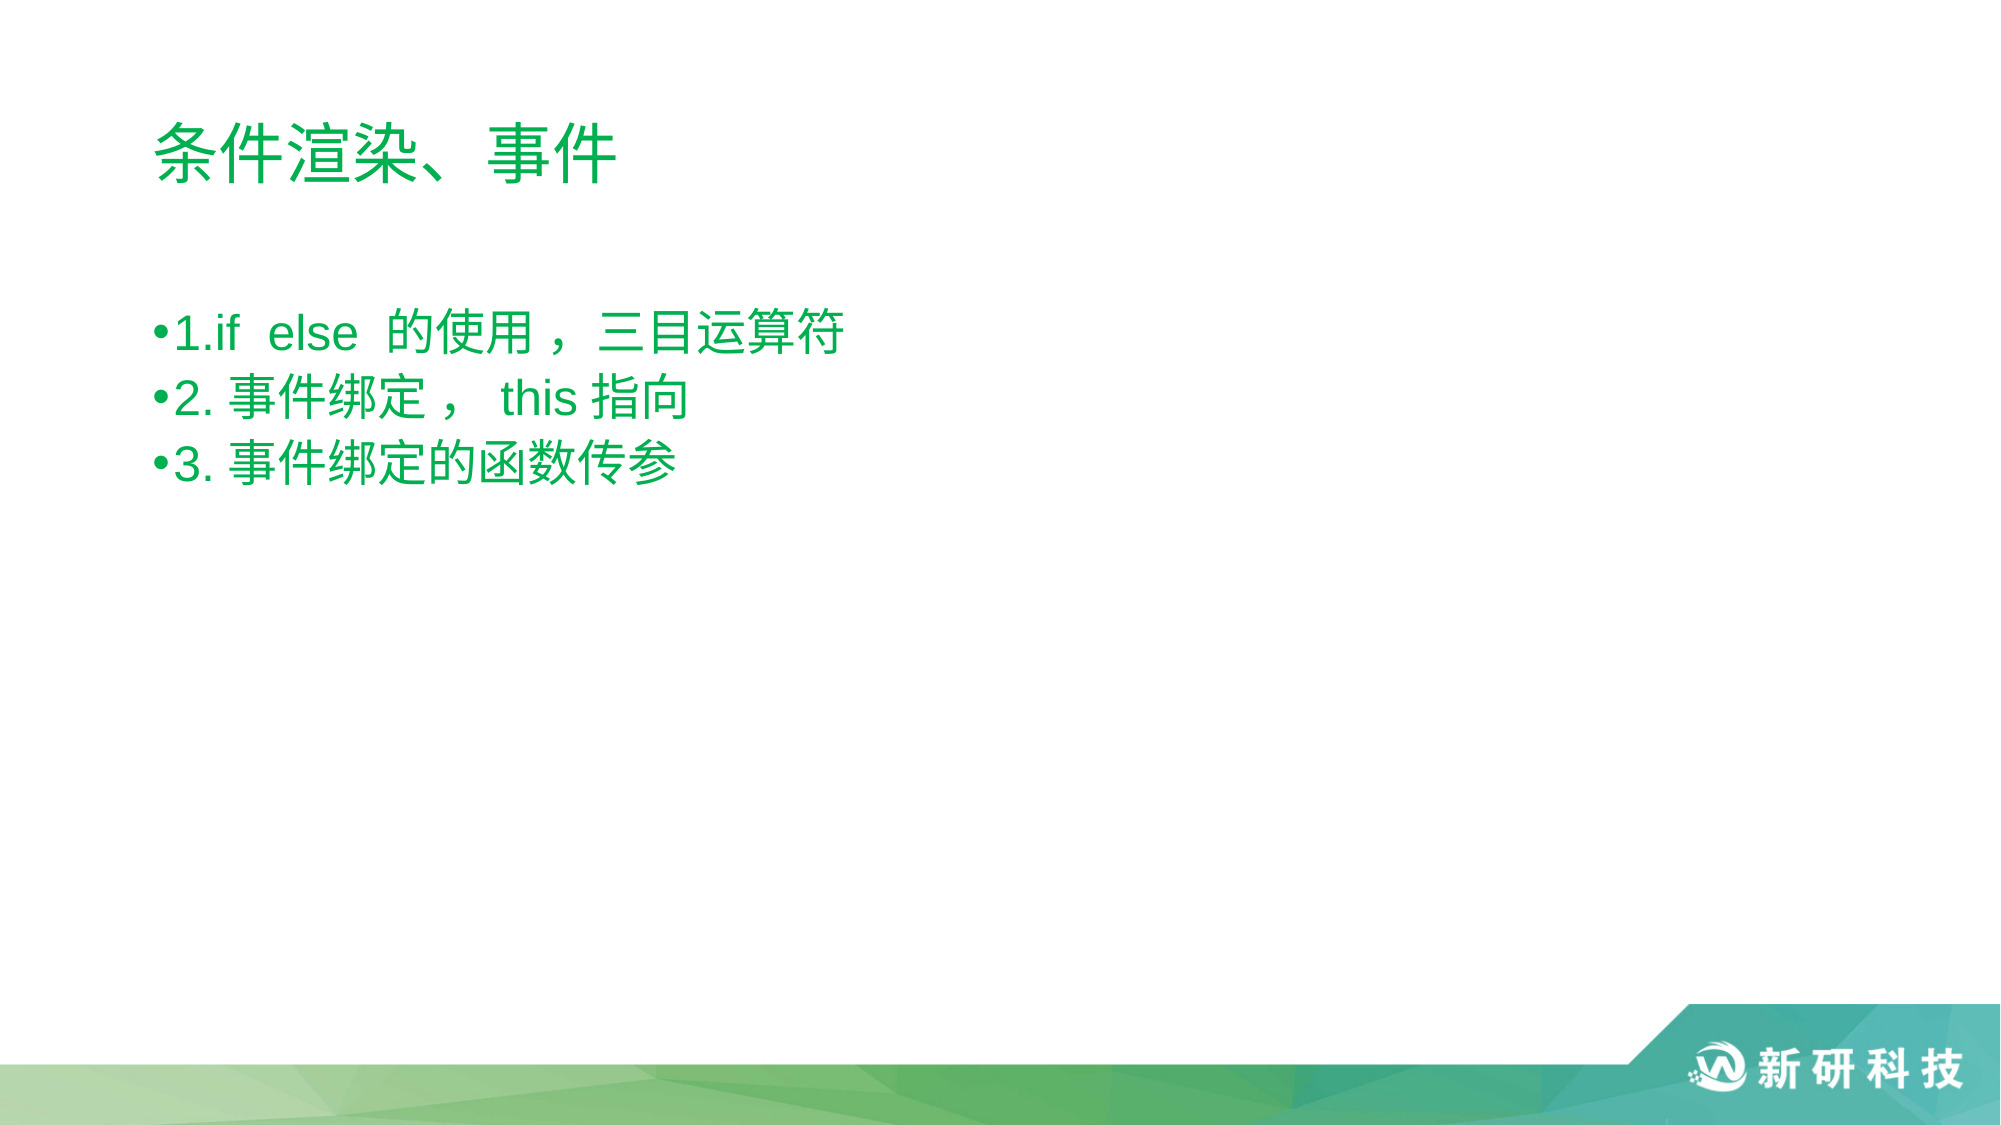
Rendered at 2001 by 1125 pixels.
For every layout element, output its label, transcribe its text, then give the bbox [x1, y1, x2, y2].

picture [0, 0, 2001, 1125]
title 条件渲染、事件 [137, 113, 1863, 278]
list 1.if else 的使用 ，三目运算符 2.事件绑定 ，this指向 3.事件绑定的函数传参 [137, 299, 1863, 1014]
